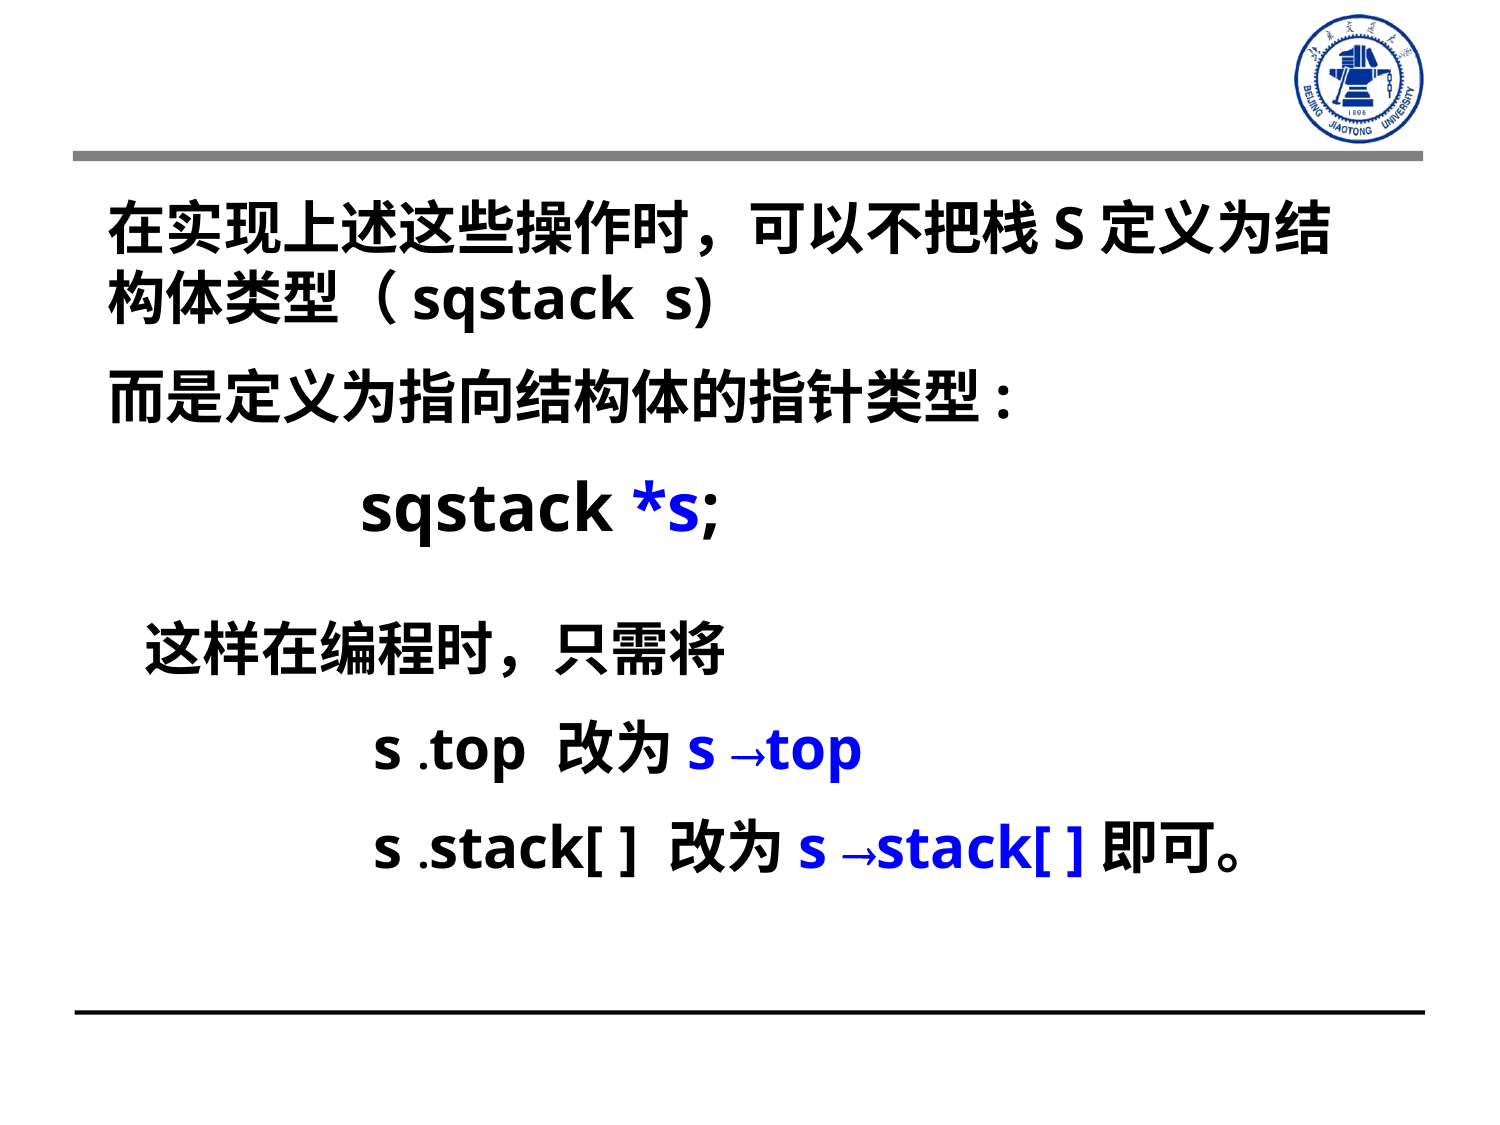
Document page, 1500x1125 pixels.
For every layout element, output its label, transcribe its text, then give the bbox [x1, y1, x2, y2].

picture [1294, 14, 1424, 144]
text_box 在实现上述这些操作时，可以不把栈S定义为结构体类型（sqstack s) 而是定义为指向结构体的指针类型: [92, 183, 1406, 438]
text_box 这样在编程时，只需将 s .top 改为s top s .stack[ ] 改为s stack[ ]即可。 [129, 604, 1443, 888]
text_box sqstack *s; [345, 456, 1096, 632]
